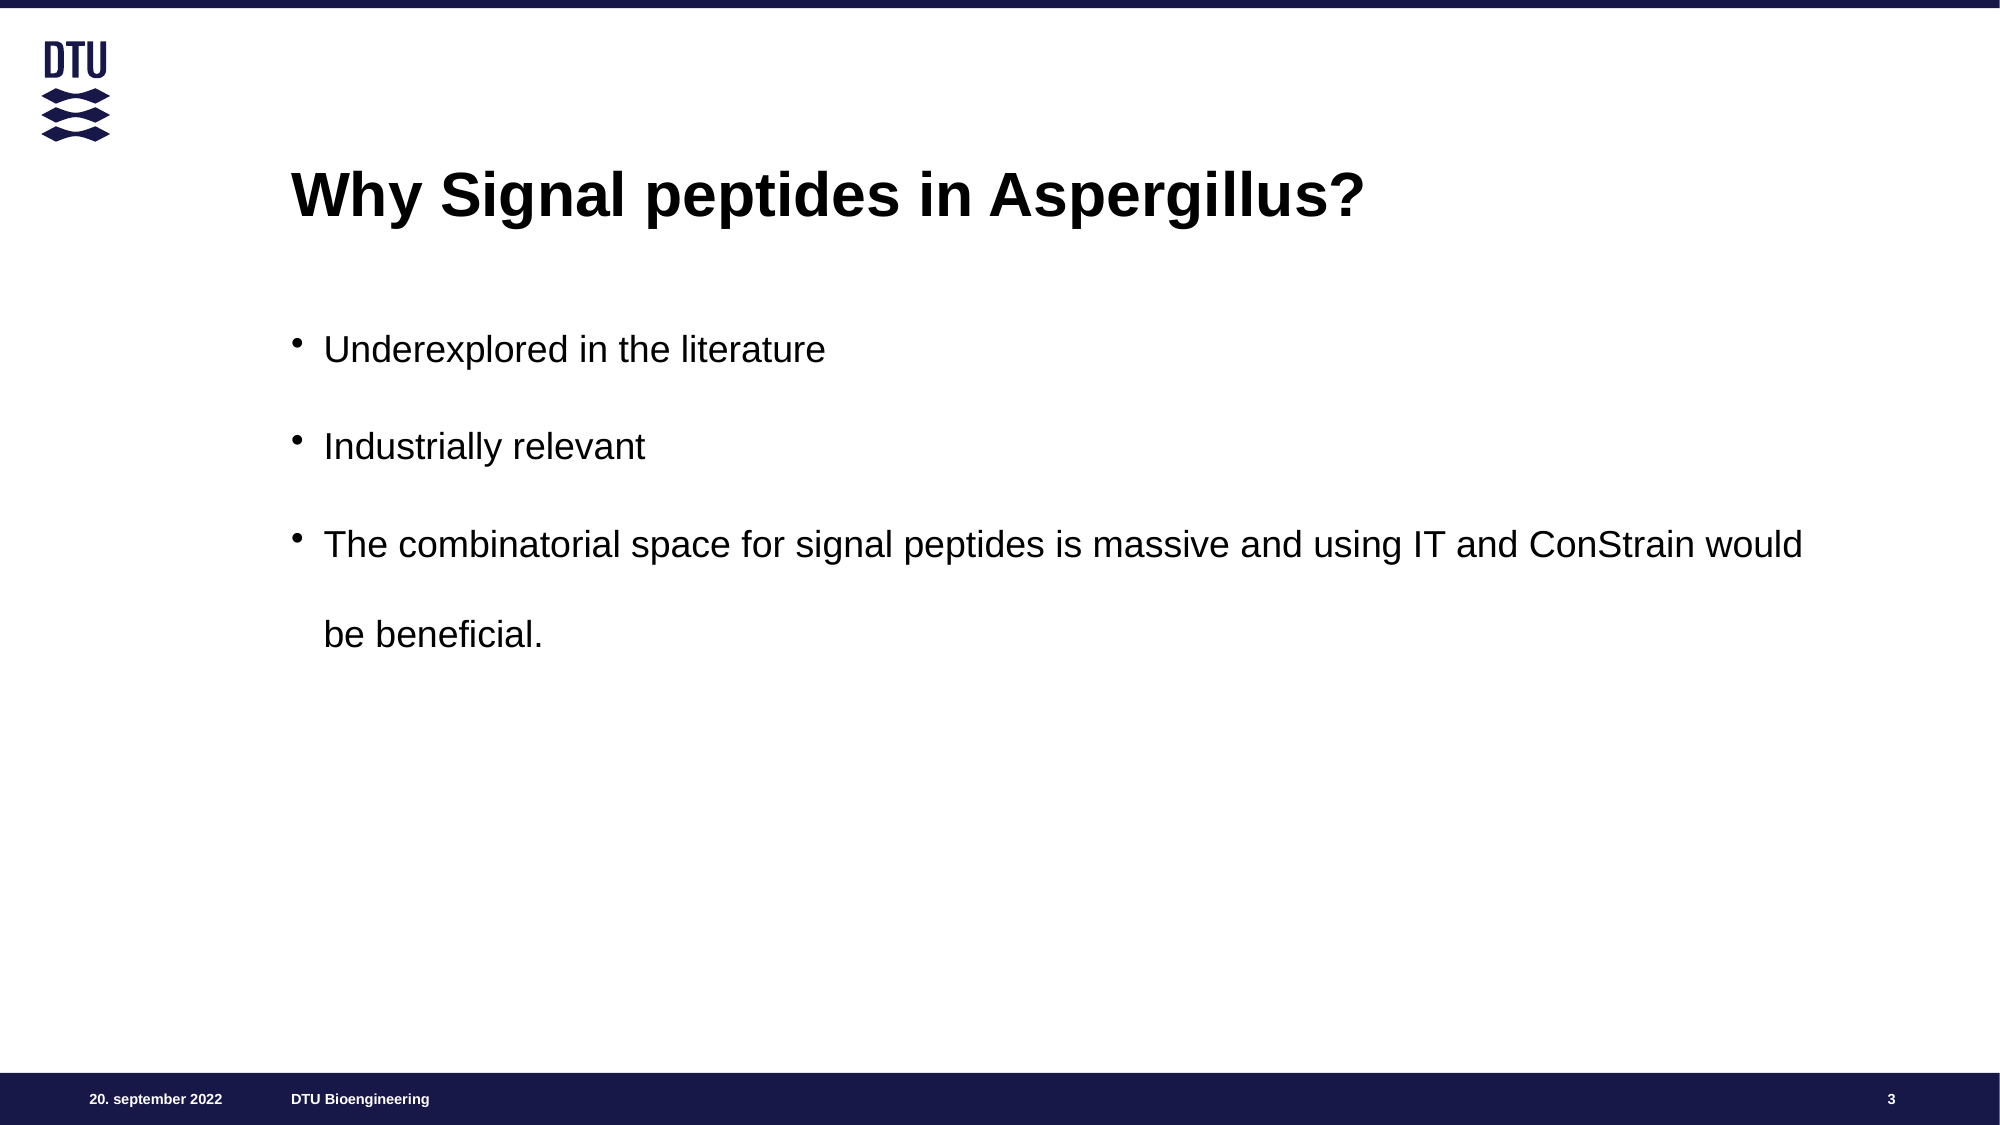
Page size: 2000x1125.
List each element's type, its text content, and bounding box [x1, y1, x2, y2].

list Underexplored in the literature Industrially relevant The combinatorial space for signal peptides is massive and using IT and ConStrain would be beneficial. [291, 279, 1819, 1026]
title Why Signal peptides in Aspergillus? [291, 69, 1819, 230]
slide_number 3 [1887, 1073, 1959, 1125]
